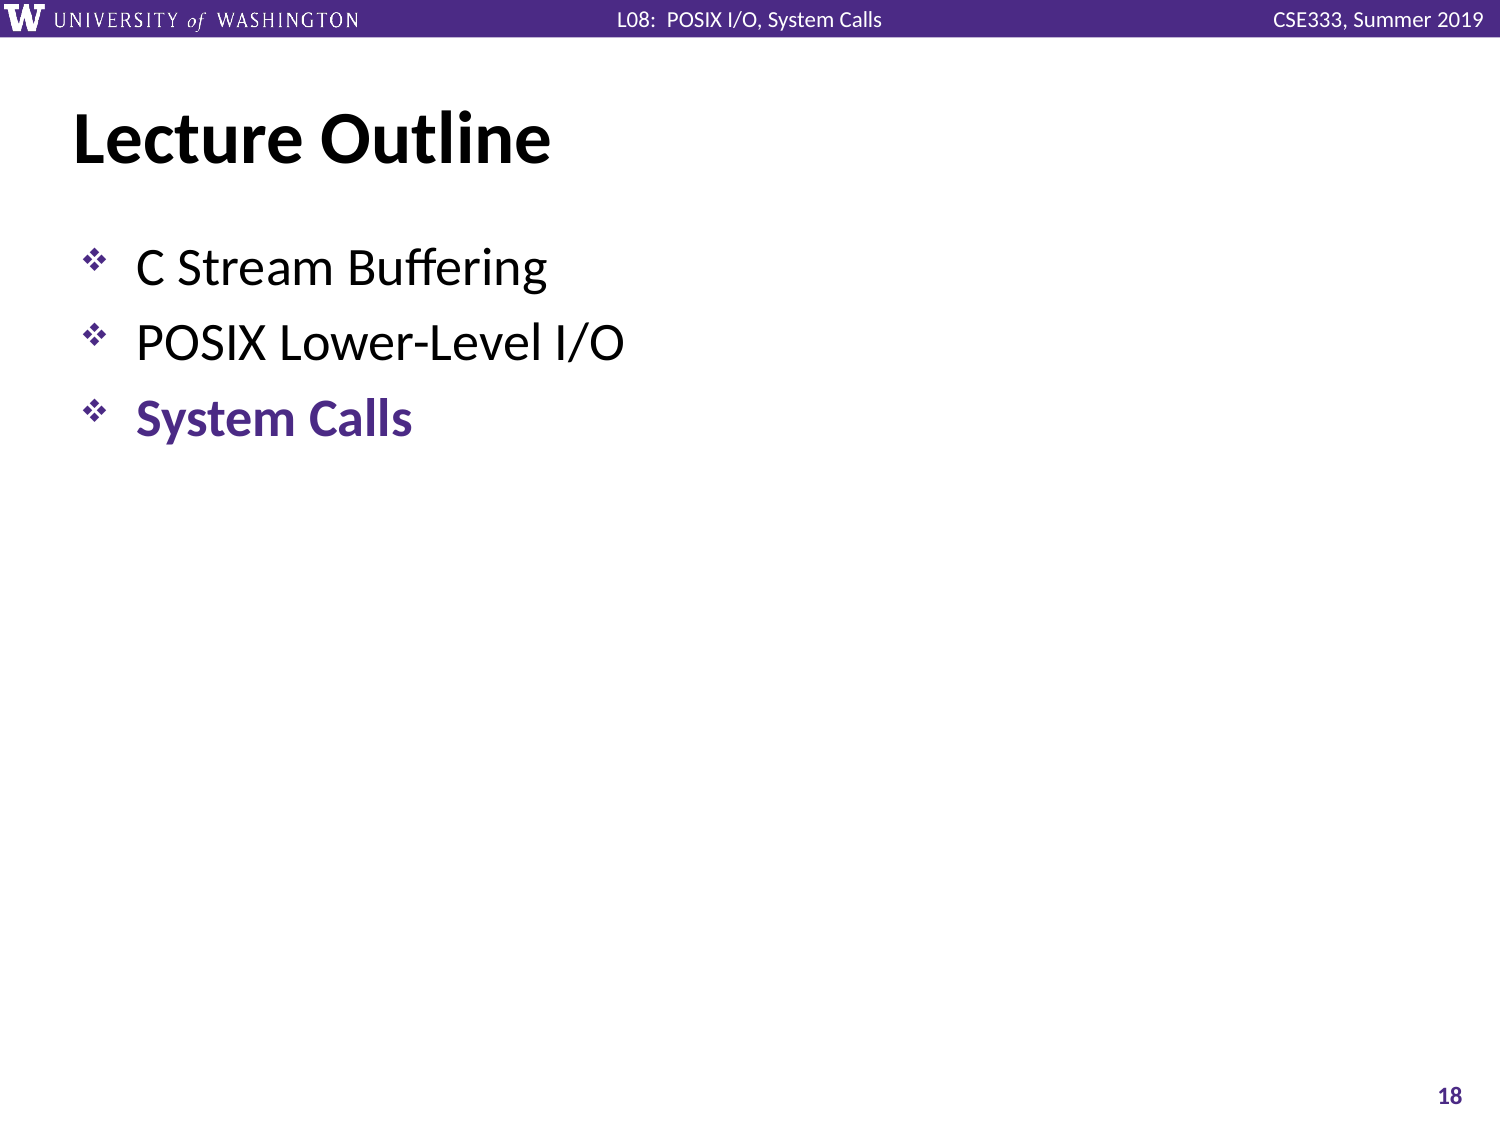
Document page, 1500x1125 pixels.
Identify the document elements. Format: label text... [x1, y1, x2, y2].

list C Stream Buffering POSIX Lower-Level I/O System Calls [64, 223, 1438, 1040]
title Lecture Outline [58, 71, 1438, 197]
picture [4, 4, 358, 32]
slide_number 18 [1400, 1065, 1500, 1125]
